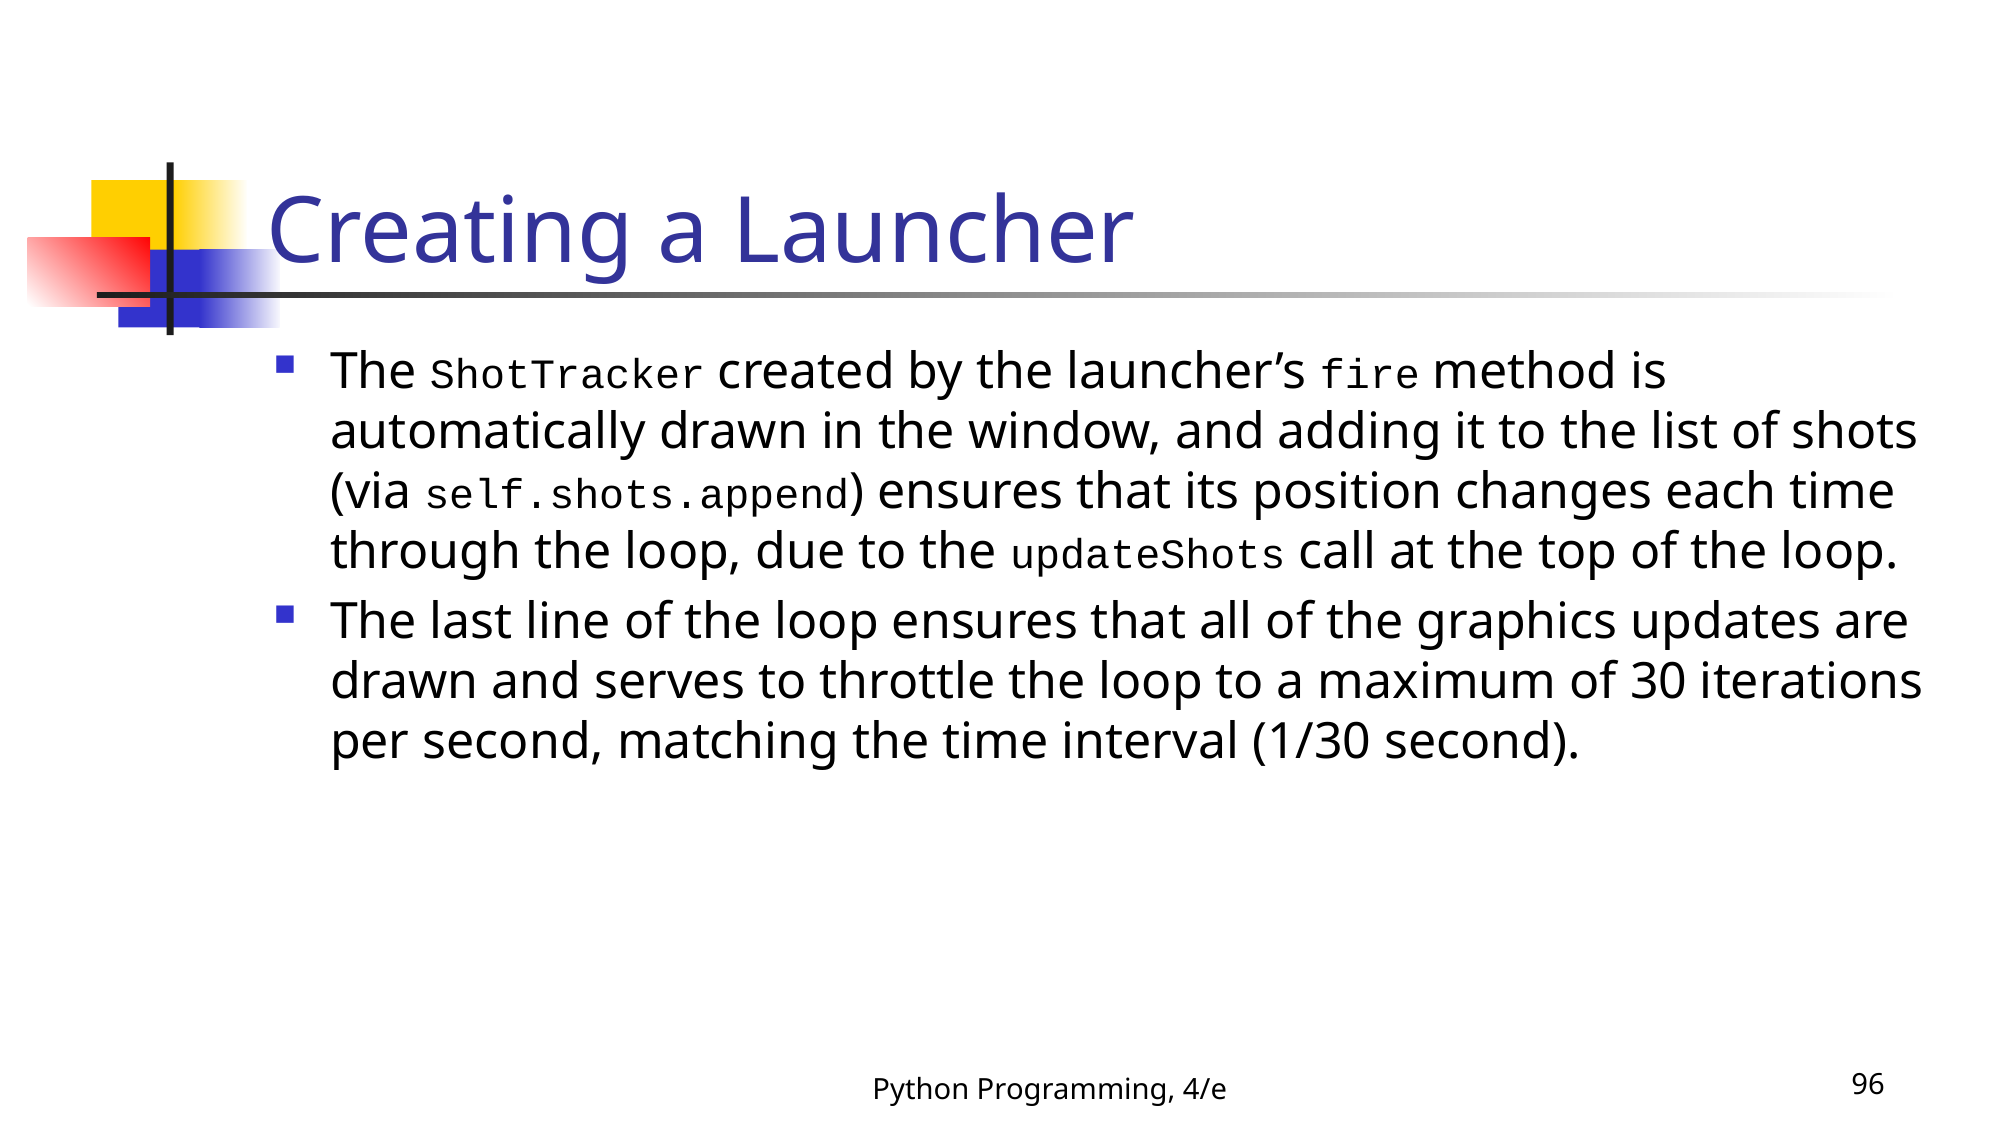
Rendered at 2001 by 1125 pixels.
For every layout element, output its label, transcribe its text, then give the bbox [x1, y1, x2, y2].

title Creating a Launcher [251, 101, 1957, 289]
footer Python Programming, 4/e [733, 1037, 1367, 1113]
list The ShotTracker created by the launcher’s fire method is automatically drawn in the window, and adding it to the list of shots (via self.shots.append) ensures that its position changes each time through the loop, due to the updateShots call at the top of the loop. The last line of the loop ensures that all of the graphics updates are drawn and serves to throttle the loop to a maximum of 30 iterations per second, matching the time interval (1/30 second). [258, 331, 1959, 1006]
slide_number 96 [1483, 1037, 1901, 1113]
